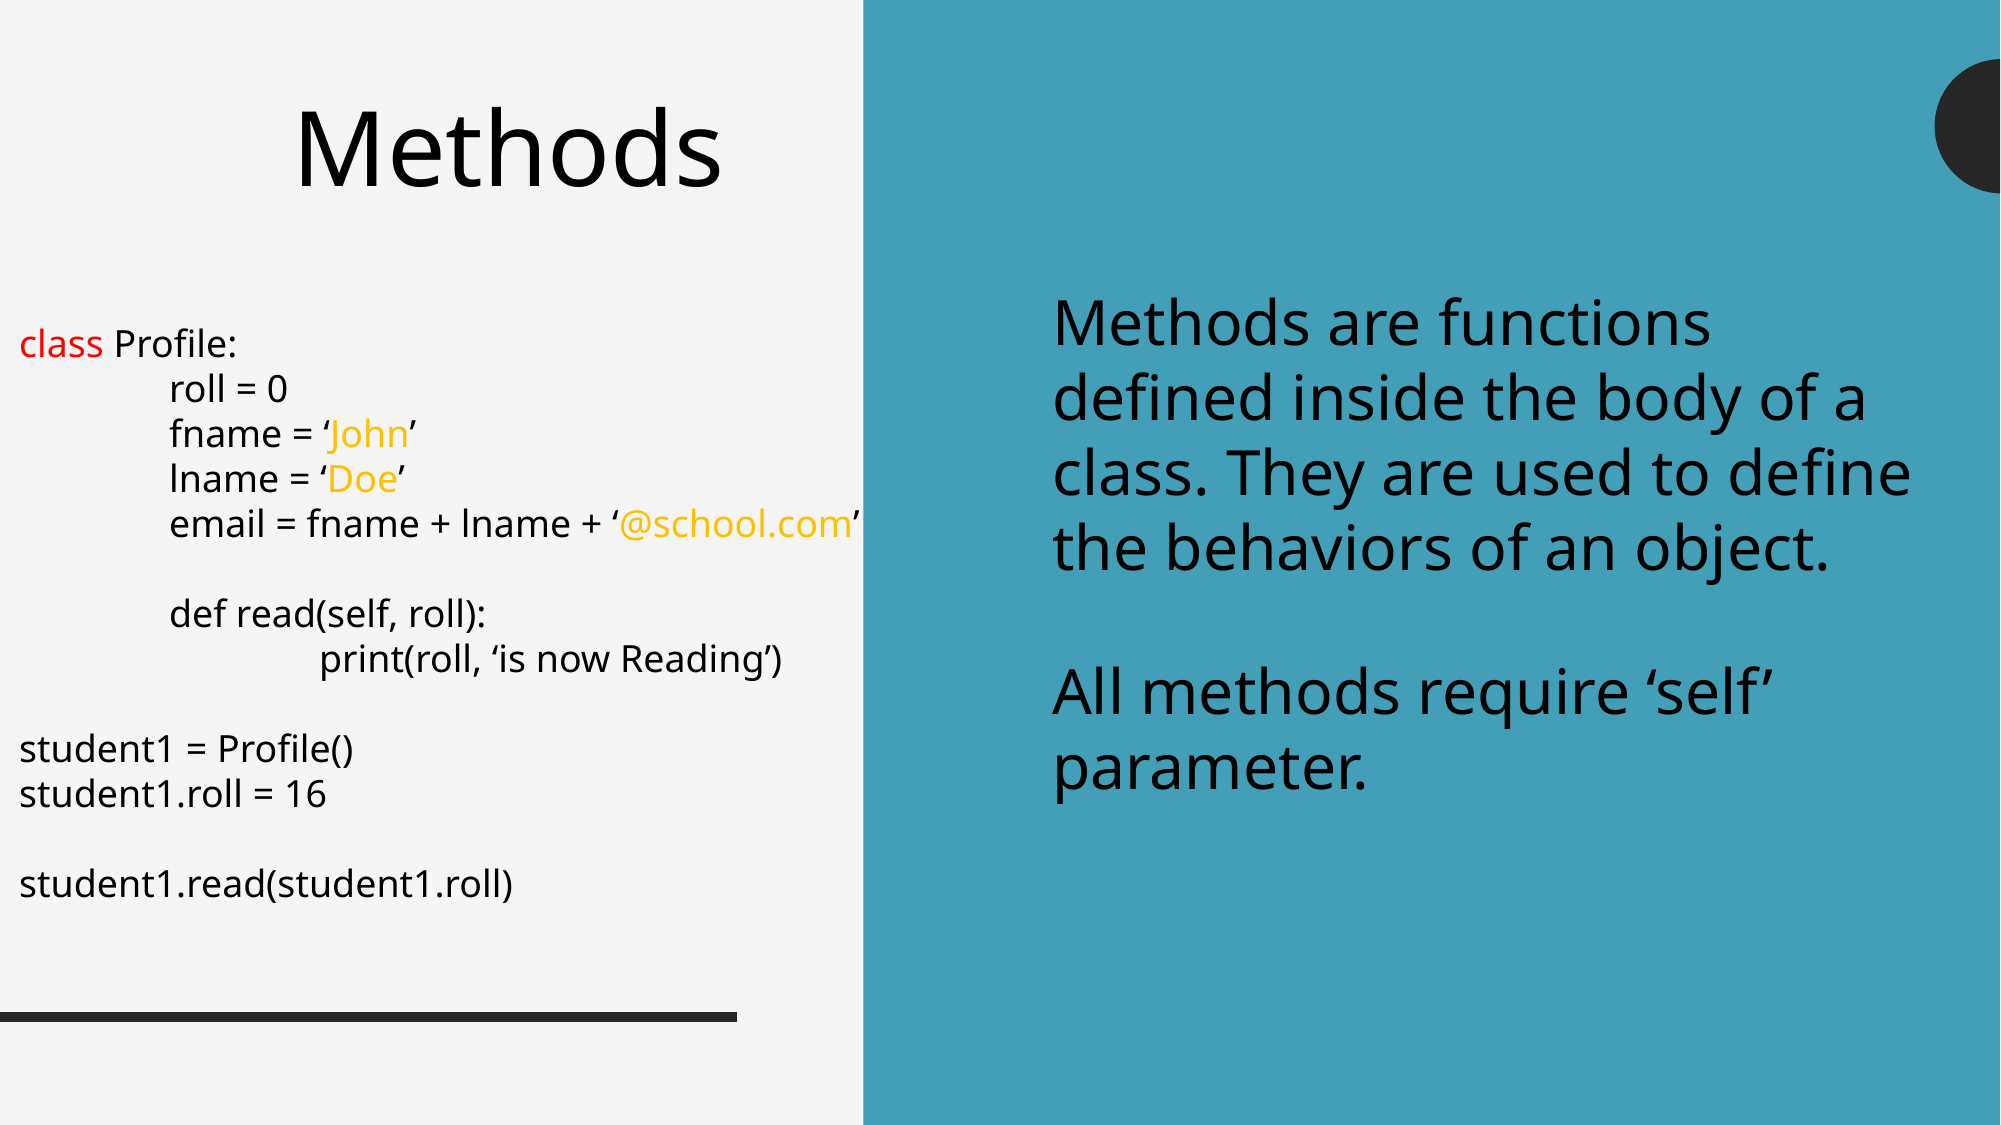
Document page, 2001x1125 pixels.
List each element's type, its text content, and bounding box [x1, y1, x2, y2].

text_box class Profile: roll = 0 fname = ‘John’ lname = ‘Doe’ email = fname + lname + ‘@school.com’ def read(self, roll): print(roll, ‘is now Reading’) student1 = Profile() student1.roll = 16 student1.read(student1.roll) [4, 312, 875, 913]
list Methods are functions defined inside the body of a class. They are used to define the behaviors of an object. All methods require ‘self’ parameter. [1037, 58, 1941, 1026]
title Methods [111, 89, 741, 228]
